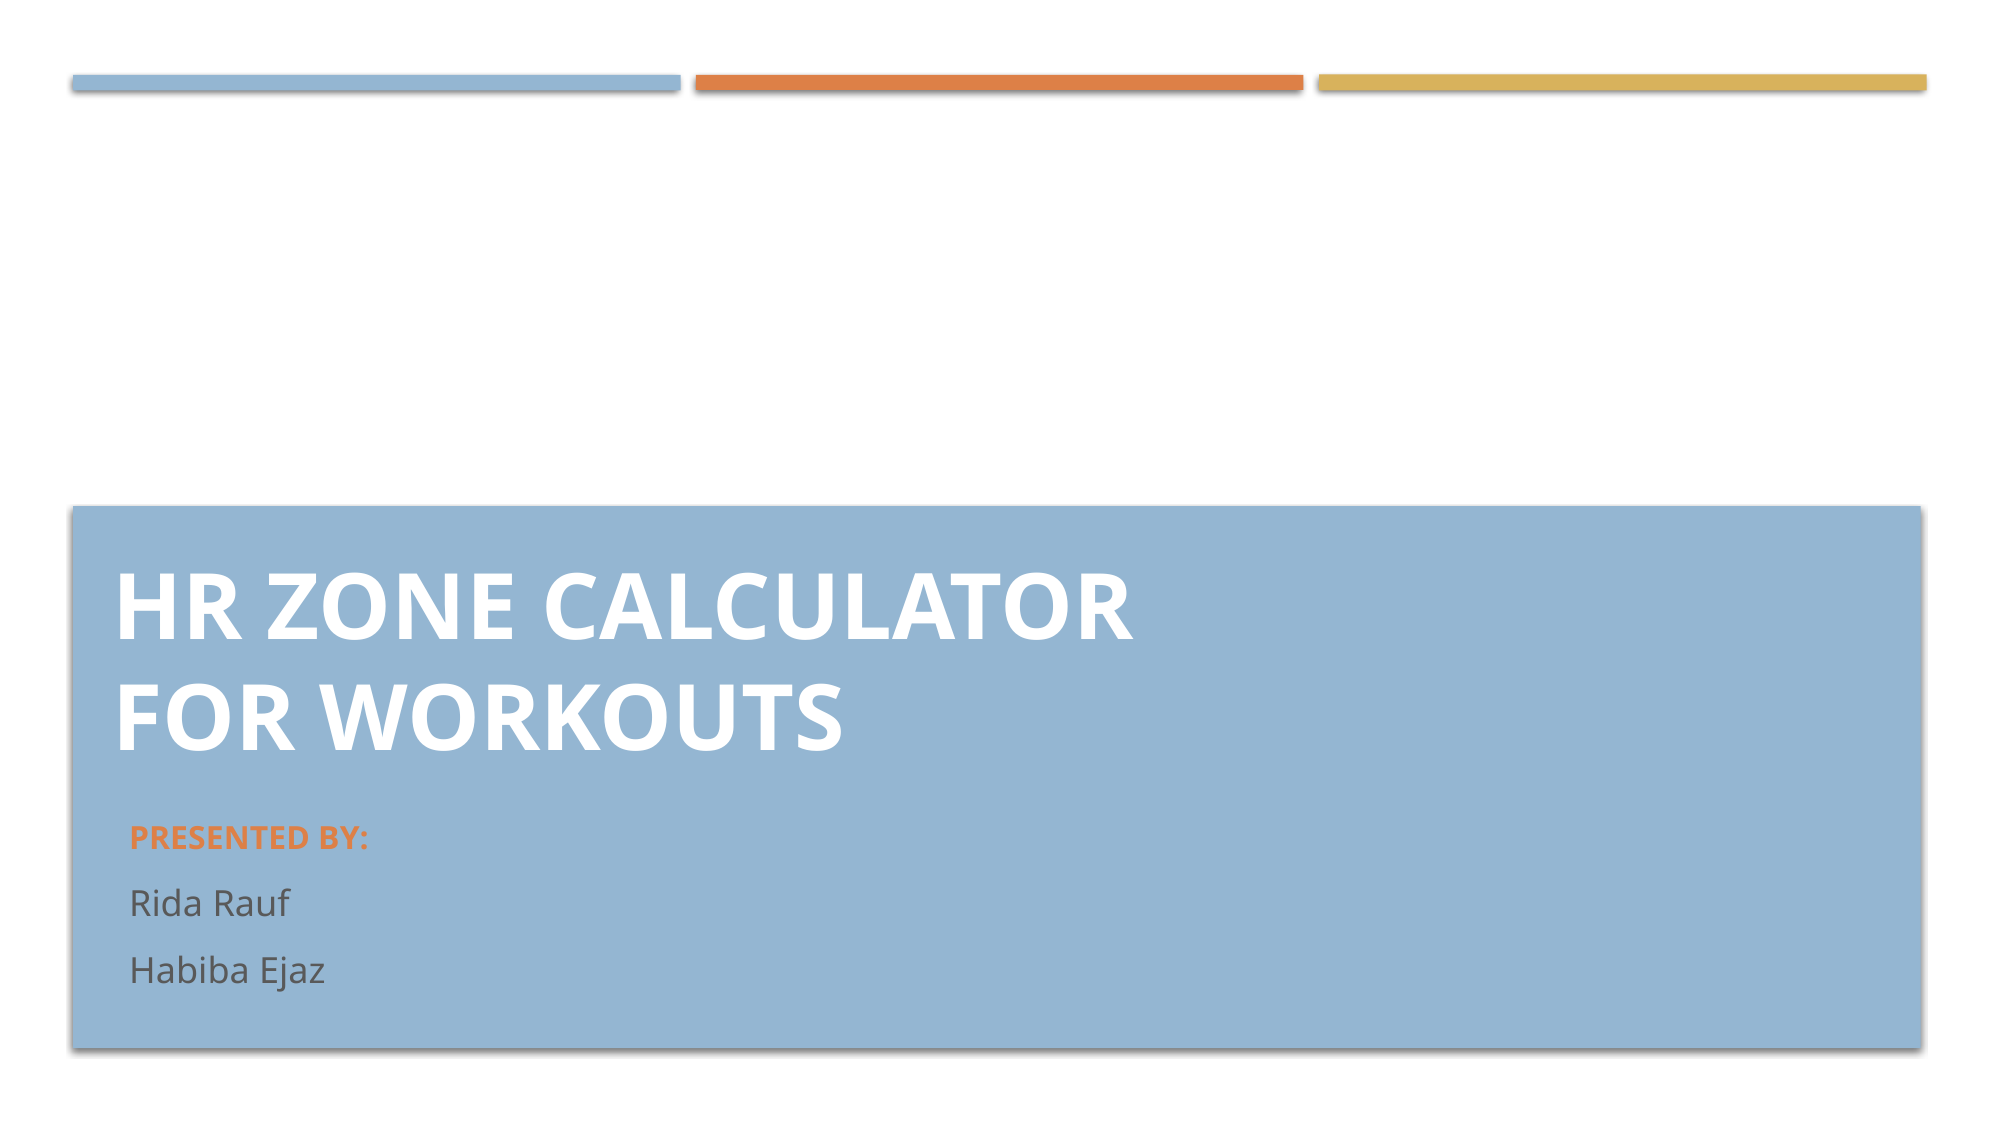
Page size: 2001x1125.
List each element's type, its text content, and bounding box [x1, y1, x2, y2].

title HR Zone Calculator for Workouts [97, 527, 1308, 776]
subtitle Presented by: Rida Rauf Habiba Ejaz [114, 810, 787, 998]
